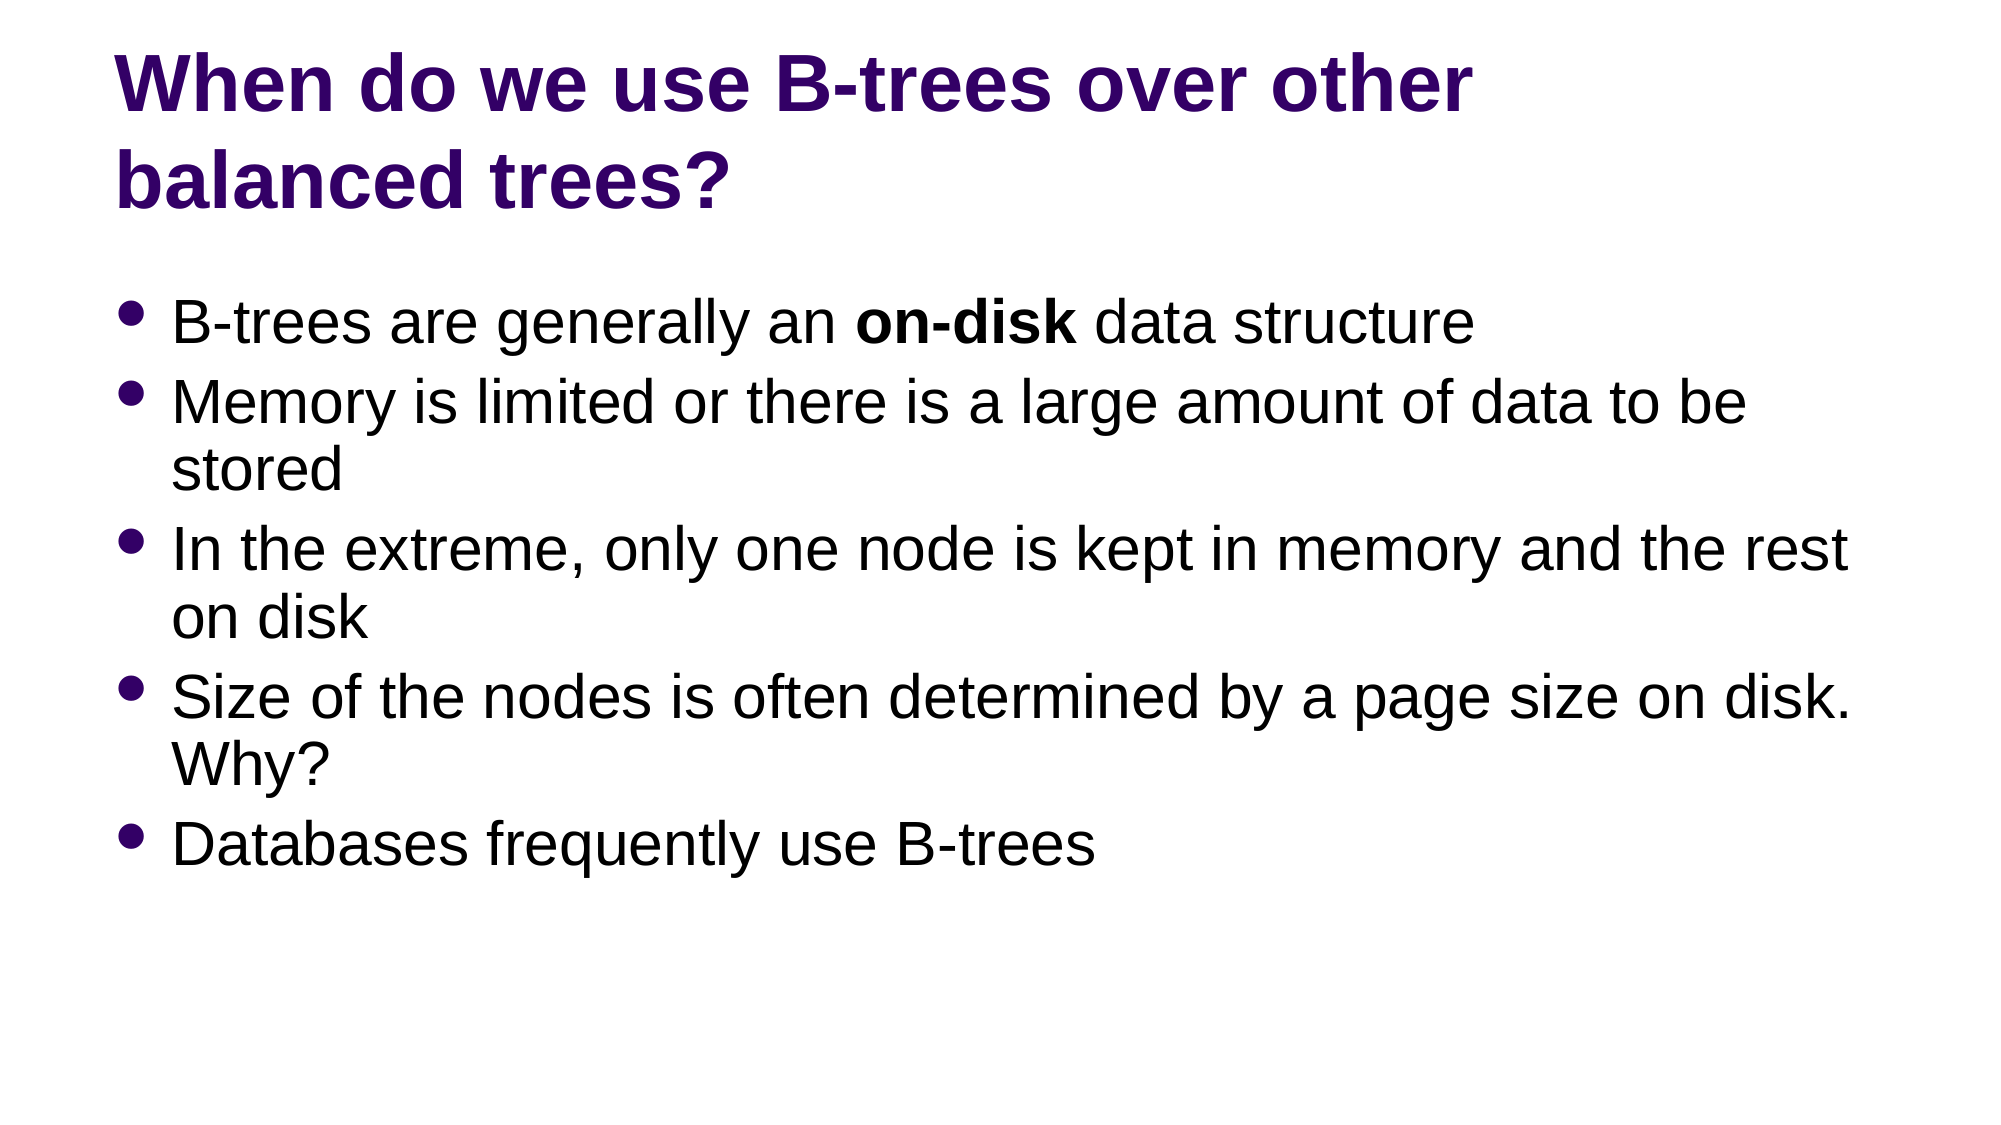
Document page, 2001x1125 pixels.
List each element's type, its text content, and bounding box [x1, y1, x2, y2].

title When do we use B-trees over other balanced trees? [99, 20, 1750, 233]
list B-trees are generally an on-disk data structure Memory is limited or there is a large amount of data to be stored In the extreme, only one node is kept in memory and the rest on disk Size of the nodes is often determined by a page size on disk. Why? Databases frequently use B-trees [99, 282, 1900, 1006]
